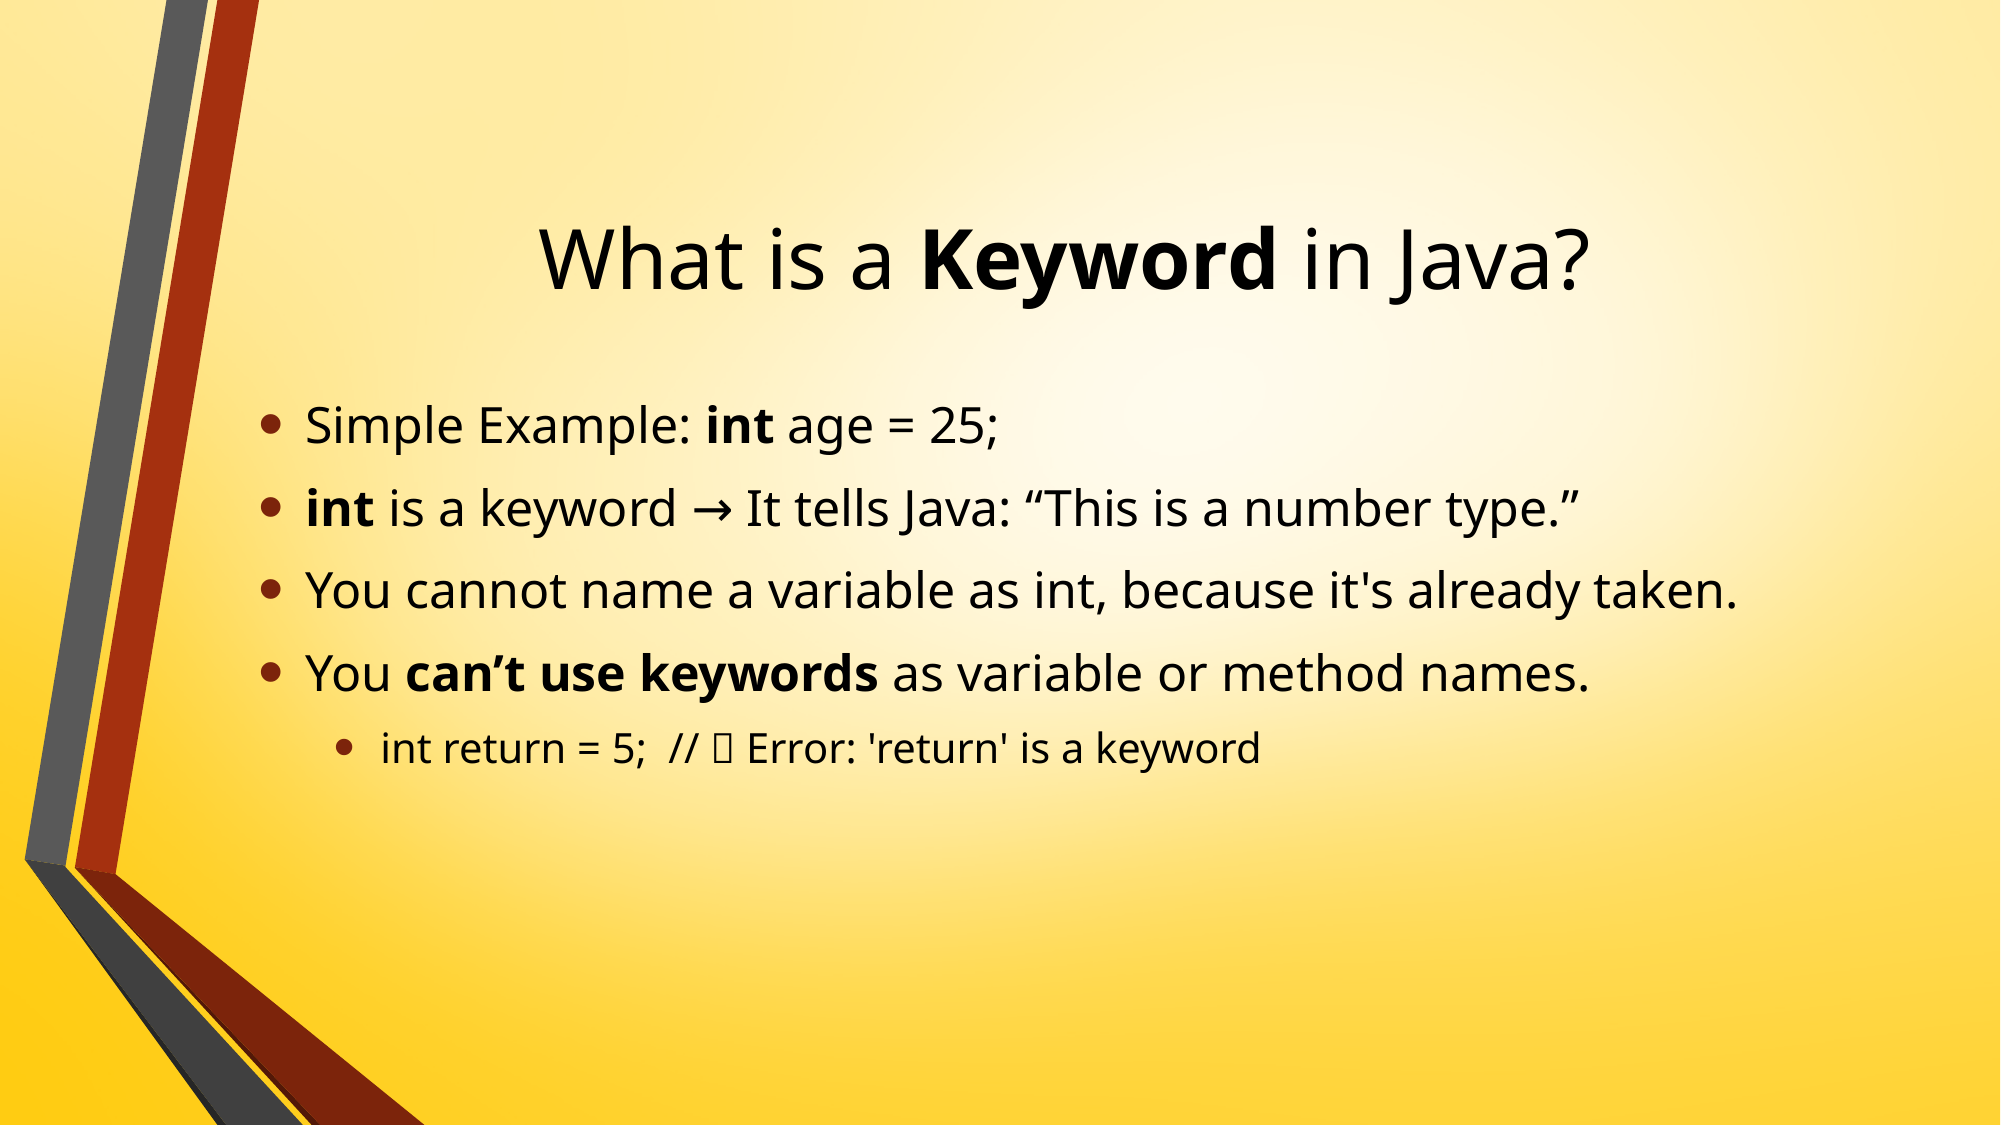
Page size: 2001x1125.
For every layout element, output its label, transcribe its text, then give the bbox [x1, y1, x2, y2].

title What is a Keyword in Java? [243, 112, 1887, 360]
list Simple Example: int age = 25; int is a keyword → It tells Java: “This is a number type.” You cannot name a variable as int, because it's already taken. You can’t use keywords as variable or method names. int return = 5; // ❌ Error: 'return' is a keyword [243, 360, 1887, 888]
